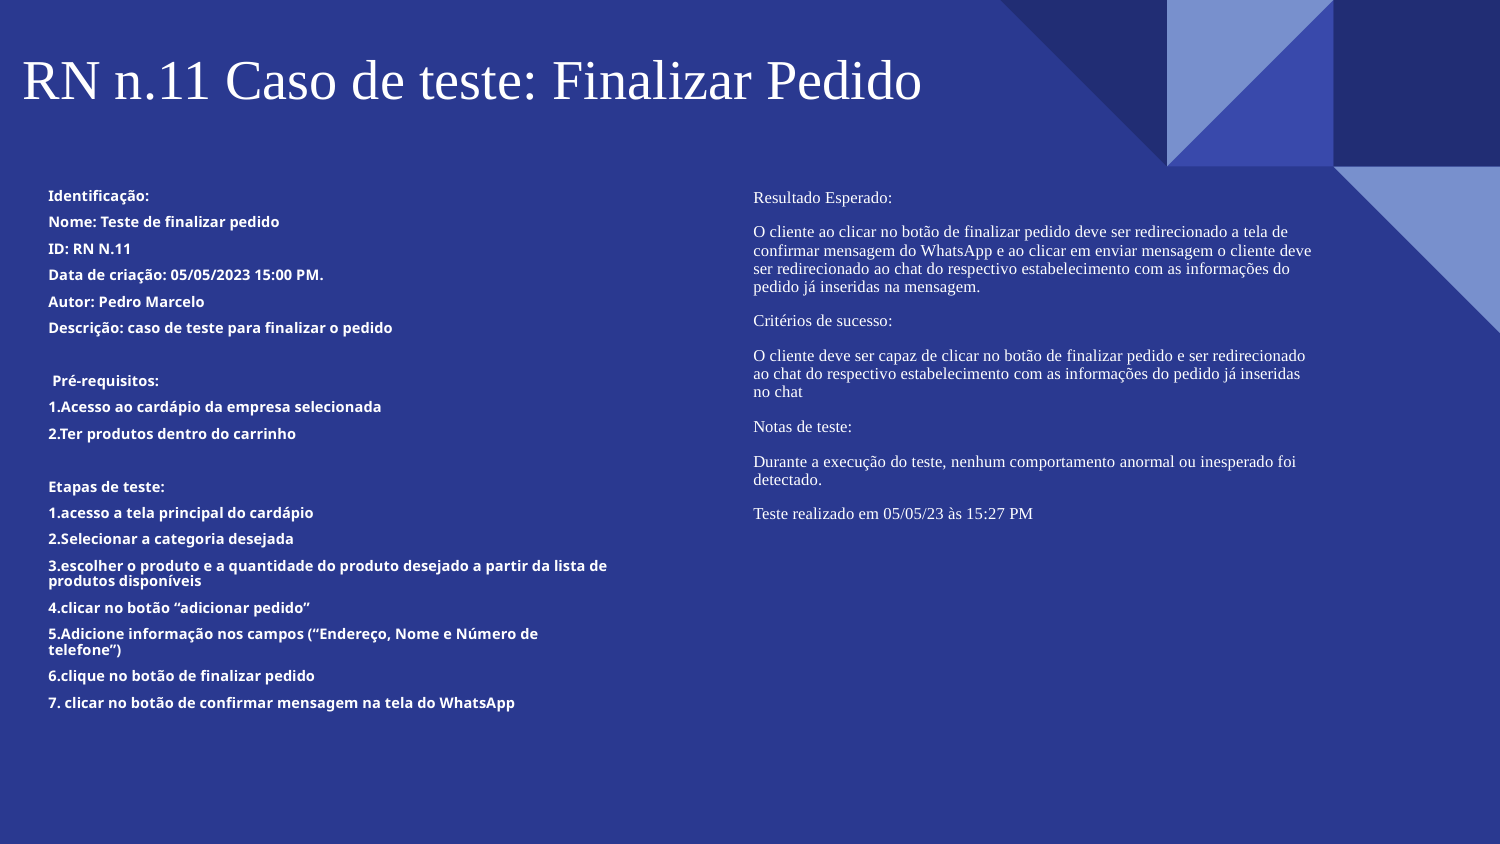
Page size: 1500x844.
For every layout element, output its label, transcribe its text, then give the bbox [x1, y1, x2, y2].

subtitle Identificação: Nome: Teste de finalizar pedido ID: RN N.11 Data de criação: 05/05/2023 15:00 PM. Autor: Pedro Marcelo Descrição: caso de teste para finalizar o pedido Pré-requisitos: 1.Acesso ao cardápio da empresa selecionada 2.Ter produtos dentro do carrinho Etapas de teste: 1.acesso a tela principal do cardápio 2.Selecionar a categoria desejada 3.escolher o produto e a quantidade do produto desejado a partir da lista de produtos disponíveis 4.clicar no botão “adicionar pedido” 5.Adicione informação nos campos (“Endereço, Nome e Número de telefone”) 6.clique no botão de finalizar pedido 7. clicar no botão de confirmar mensagem na tela do WhatsApp [37, 183, 626, 719]
title RN n.11 Caso de teste: Finalizar Pedido [11, 0, 1500, 164]
text_box Resultado Esperado: O cliente ao clicar no botão de finalizar pedido deve ser redirecionado a tela de confirmar mensagem do WhatsApp e ao clicar em enviar mensagem o cliente deve ser redirecionado ao chat do respectivo estabelecimento com as informações do pedido já inseridas na mensagem. Critérios de sucesso: O cliente deve ser capaz de clicar no botão de finalizar pedido e ser redirecionado ao chat do respectivo estabelecimento com as informações do pedido já inseridas no chat Notas de teste: Durante a execução do teste, nenhum comportamento anormal ou inesperado foi detectado. Teste realizado em 05/05/23 às 15:27 PM [742, 183, 1331, 719]
